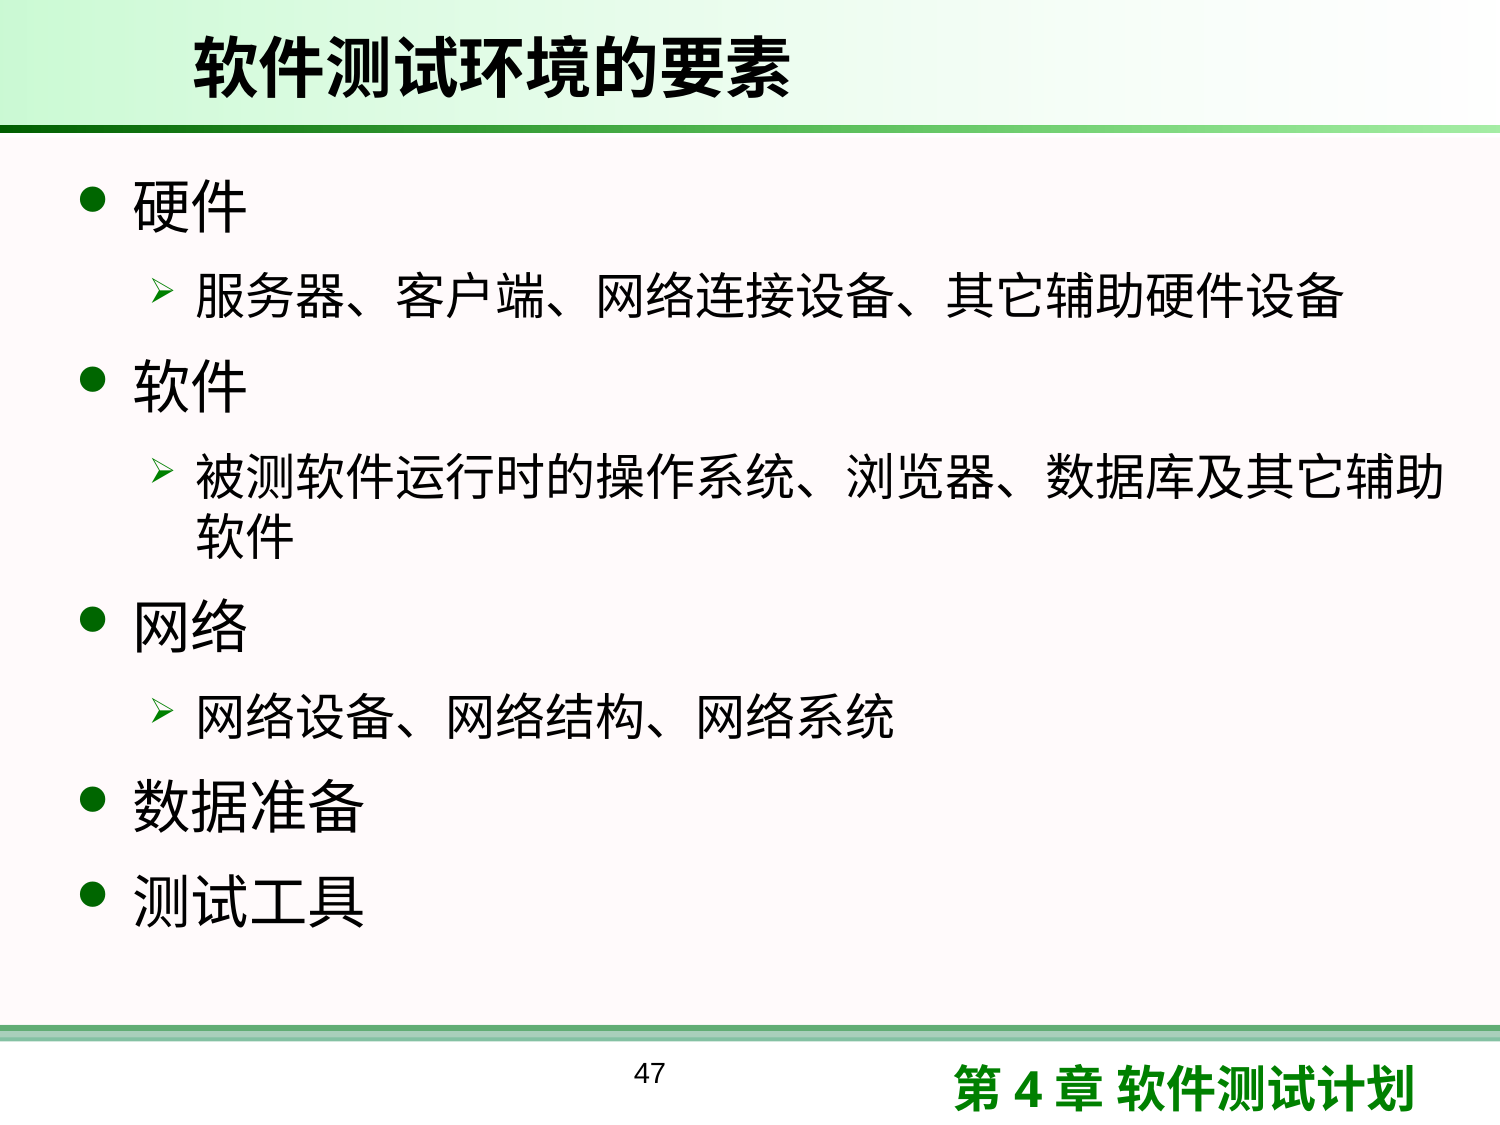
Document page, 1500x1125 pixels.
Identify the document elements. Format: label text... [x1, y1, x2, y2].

footer 47 [412, 1046, 888, 1125]
title 软件测试环境的要素 [176, 12, 1223, 119]
list 硬件 服务器、客户端、网络连接设备、其它辅助硬件设备 软件 被测软件运行时的操作系统、浏览器、数据库及其它辅助软件 网络 网络设备、网络结构、网络系统 数据准备 测试工具 [58, 162, 1463, 1001]
